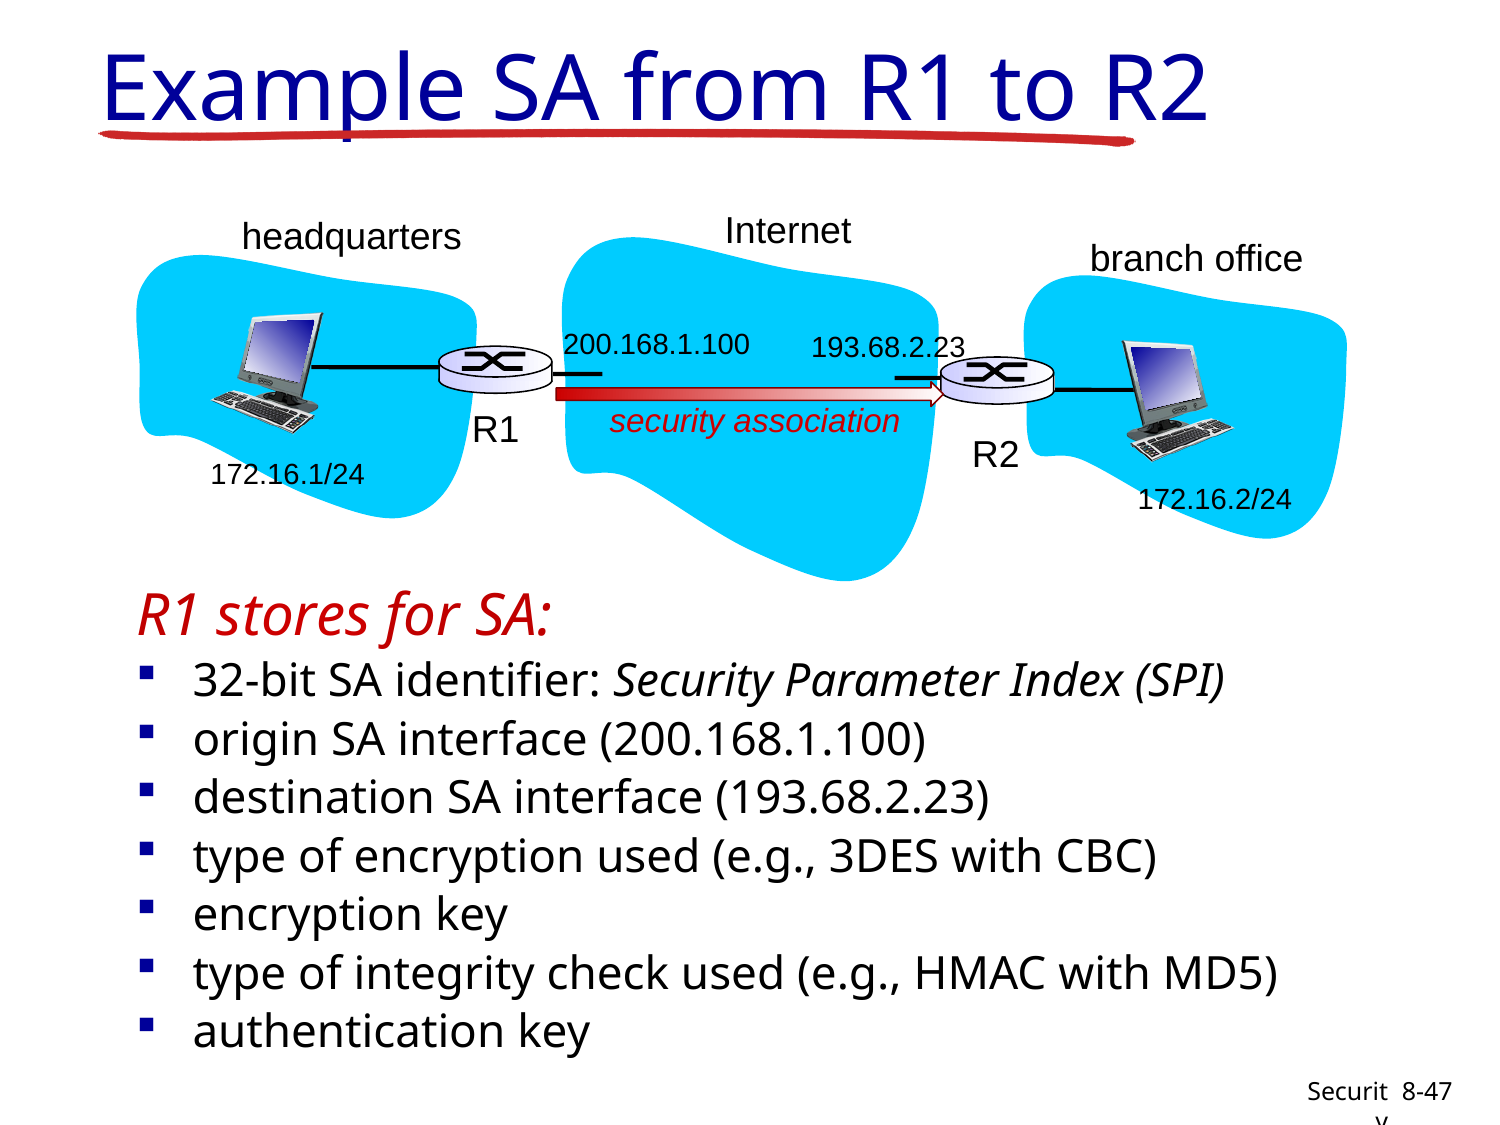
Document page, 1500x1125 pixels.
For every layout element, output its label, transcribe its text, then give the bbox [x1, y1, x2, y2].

title Example SA from R1 to R2 [84, 0, 1360, 178]
footer Security [1284, 1067, 1403, 1110]
list R1 stores for SA: 32-bit SA identifier: Security Parameter Index (SPI) origin SA interface (200.168.1.100) destination SA interface (193.68.2.23) type of encryption used (e.g., 3DES with CBC) encryption key type of integrity check used (e.g., HMAC with MD5) authentication key [121, 577, 1460, 1097]
picture [93, 124, 1148, 153]
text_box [131, 153, 1352, 586]
text_box 8-47 [1387, 1068, 1500, 1113]
